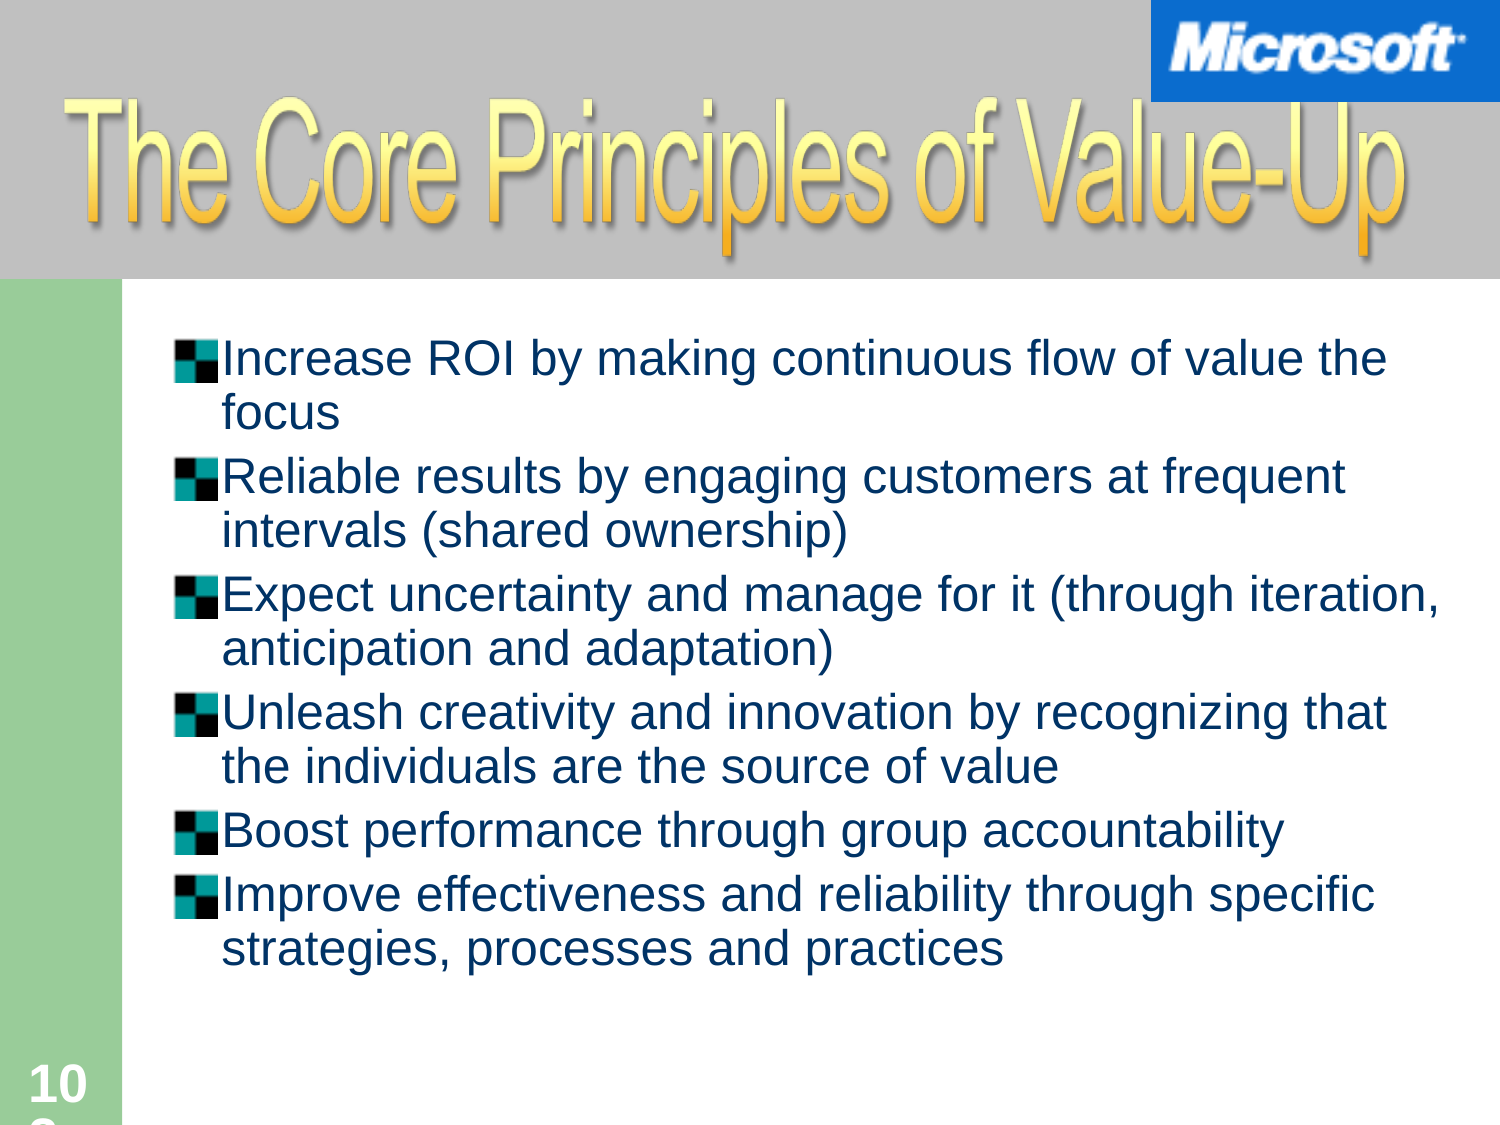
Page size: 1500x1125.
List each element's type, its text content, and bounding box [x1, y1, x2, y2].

picture [0, 0, 1500, 280]
picture [165, 566, 218, 619]
picture [165, 448, 218, 501]
picture [165, 330, 218, 383]
slide_number 102 [13, 1040, 111, 1122]
picture [165, 683, 218, 737]
picture [165, 801, 218, 855]
list Increase ROI by making continuous flow of value the focus Reliable results by engaging customers at frequent intervals (shared ownership) Expect uncertainty and manage for it (through iteration, anticipation and adaptation) Unleash creativity and innovation by recognizing that the individuals are the source of value Boost performance through group accountability Improve effectiveness and reliability through specific strategies, processes and practices [149, 324, 1463, 1001]
picture [165, 865, 218, 919]
